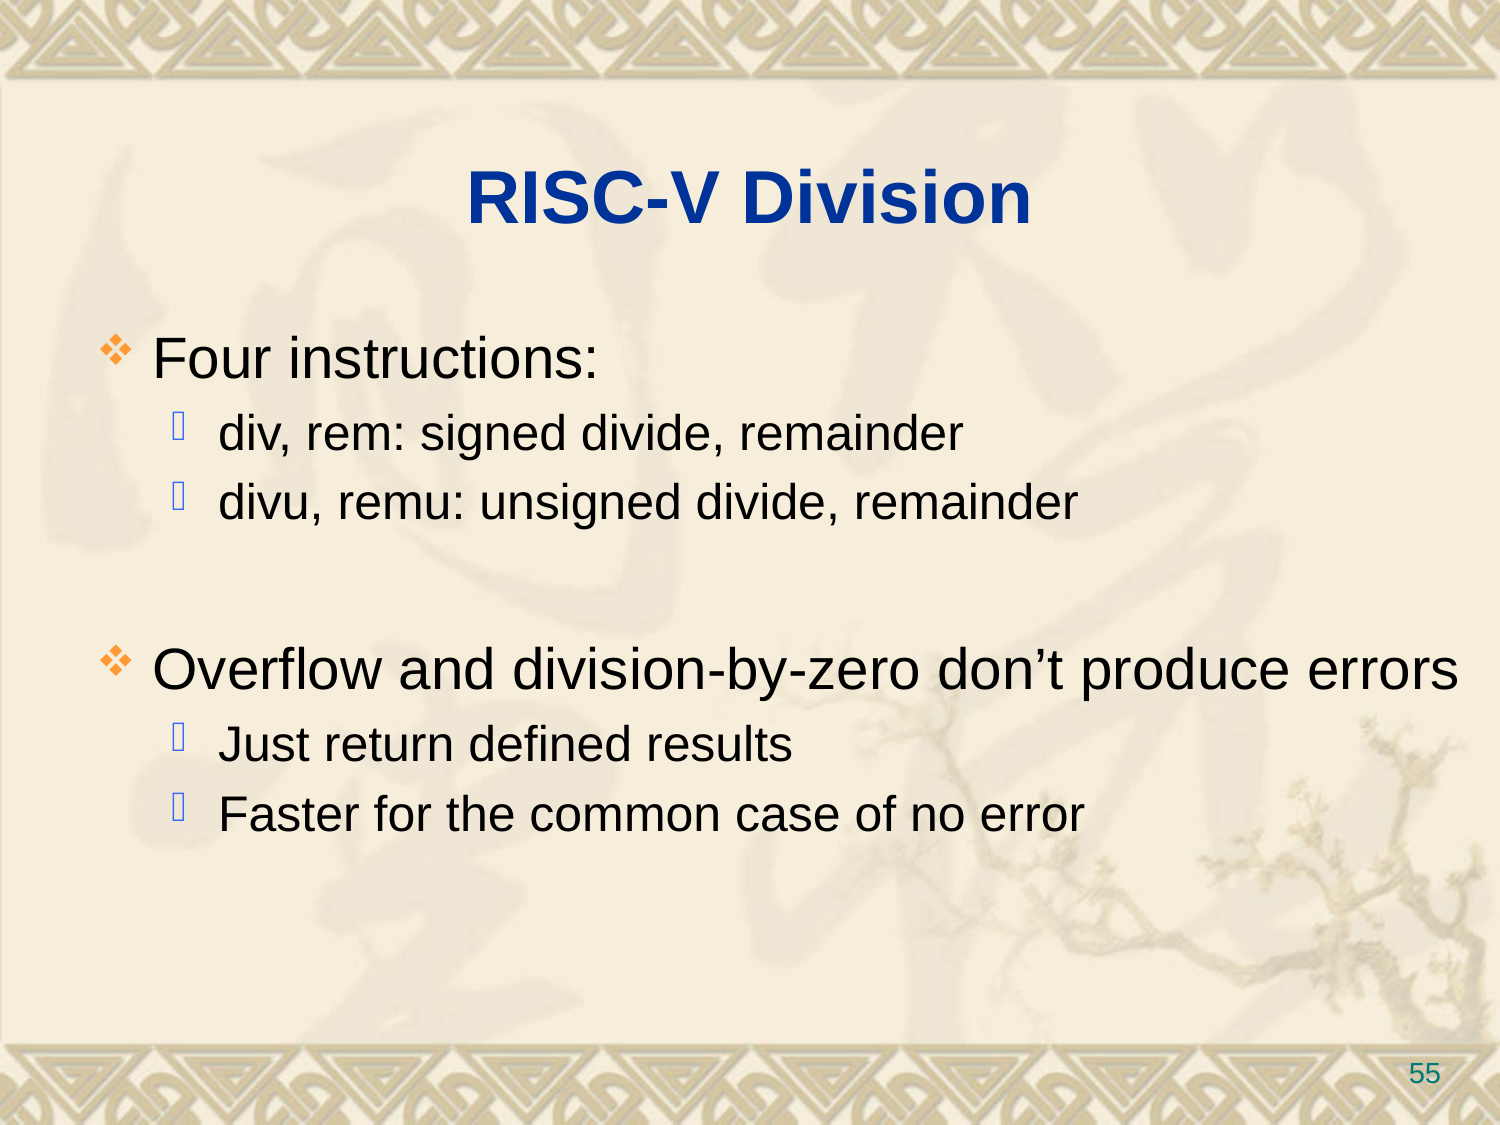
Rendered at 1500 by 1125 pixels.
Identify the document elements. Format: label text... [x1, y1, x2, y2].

picture [0, 0, 1500, 1125]
list Four instructions: div, rem: signed divide, remainder divu, remu: unsigned divide, remainder Overflow and division-by-zero don’t produce errors Just return defined results Faster for the common case of no error [81, 312, 1483, 1001]
slide_number 55 [1080, 1046, 1457, 1125]
title RISC-V Division [49, 99, 1451, 288]
